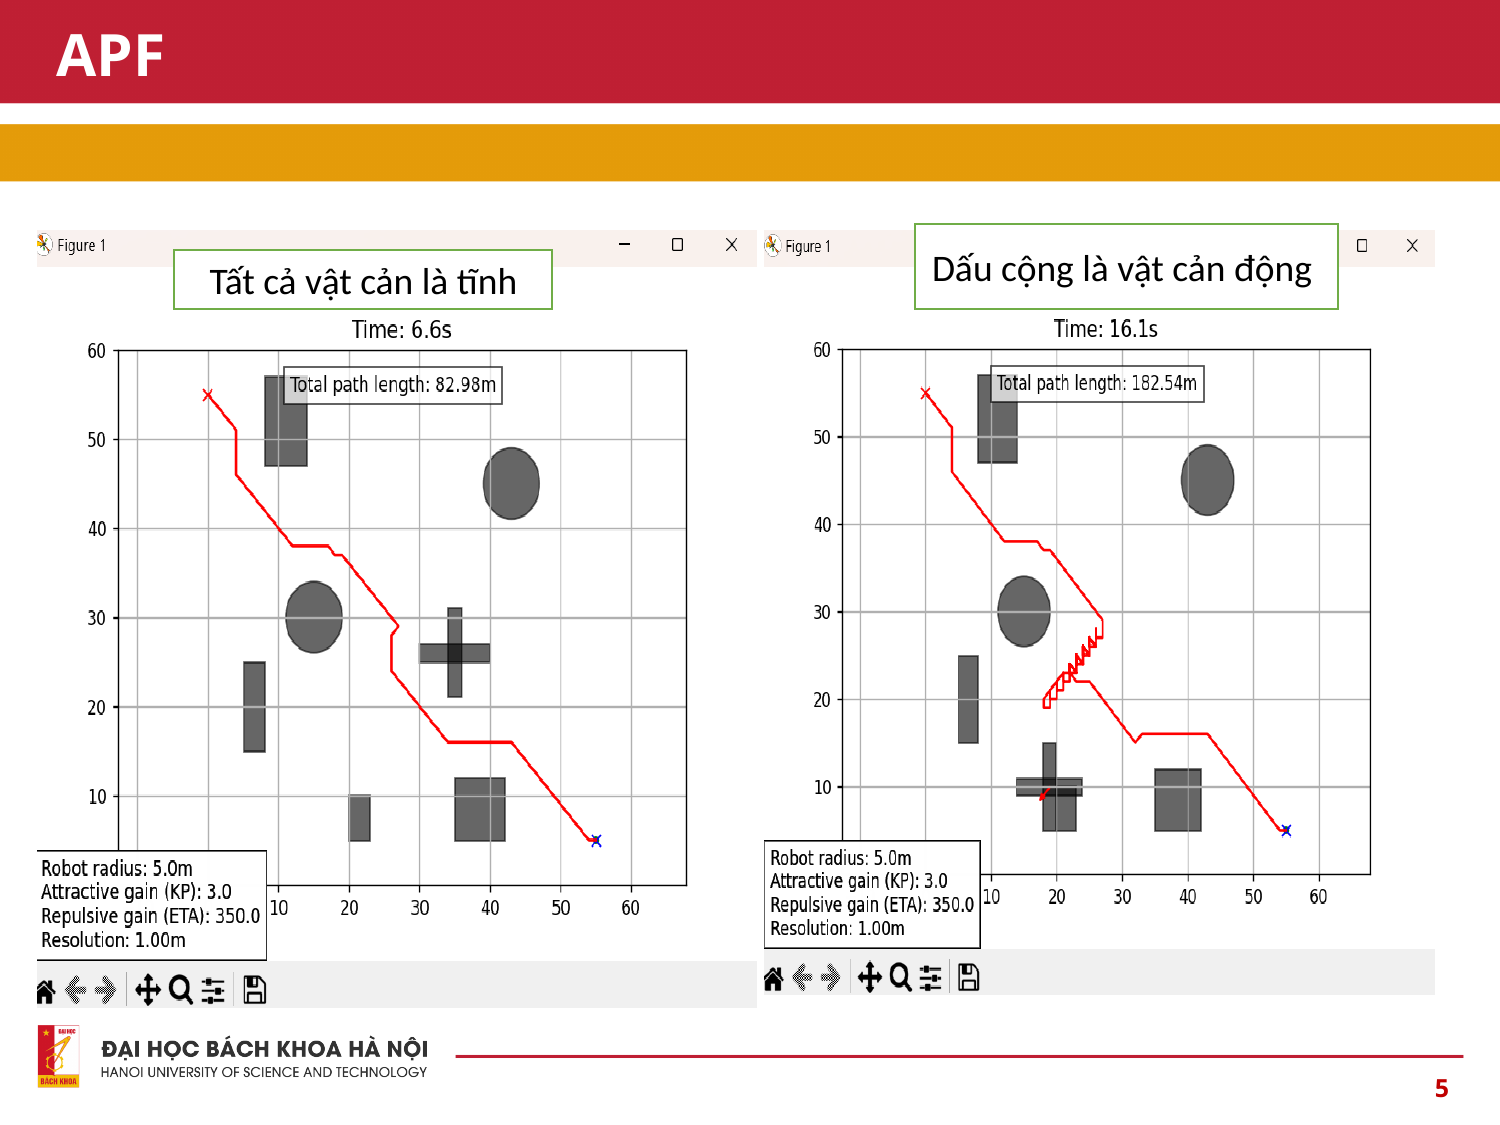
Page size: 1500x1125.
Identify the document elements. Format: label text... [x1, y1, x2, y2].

picture [0, 0, 1500, 1125]
title APF [41, 18, 1459, 90]
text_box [37, 230, 757, 1008]
slide_number 5 [1126, 1065, 1464, 1125]
text_box Dấu cộng là vật cản động [914, 223, 1339, 230]
